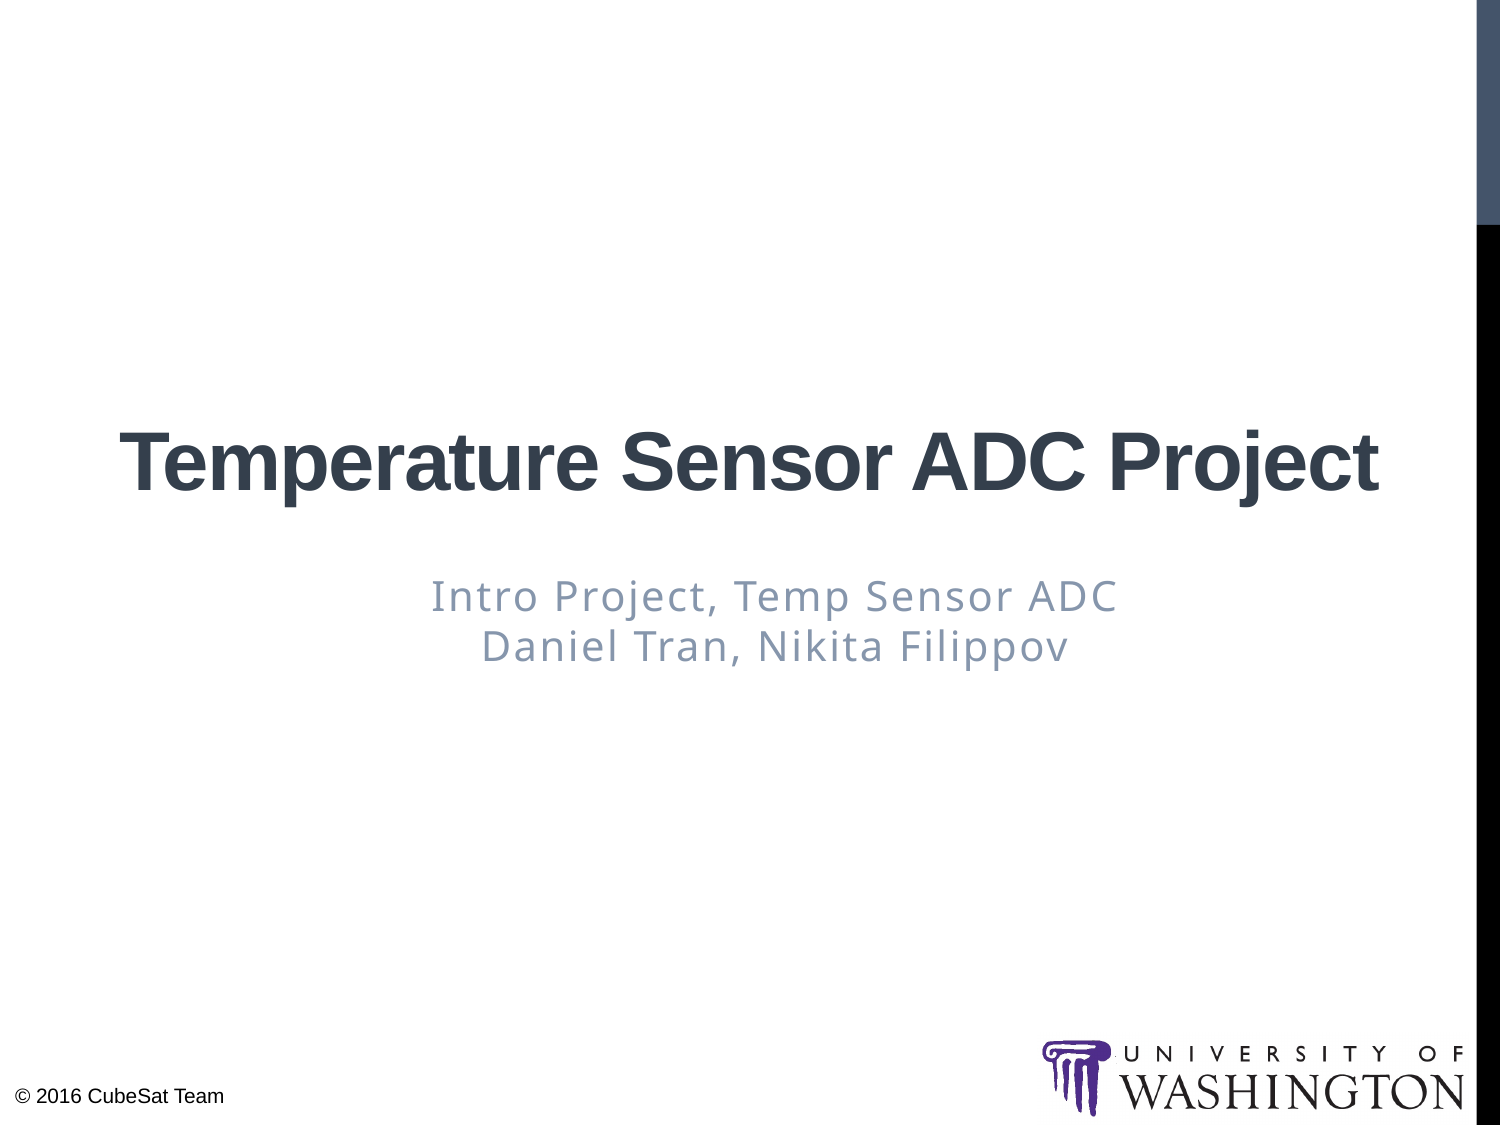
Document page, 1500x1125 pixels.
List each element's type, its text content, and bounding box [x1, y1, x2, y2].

footer © 2016 CubeSat Team [0, 1074, 563, 1122]
text_box Intro Project, Temp Sensor ADC Daniel Tran, Nikita Filippov [314, 562, 1235, 678]
title Temperature Sensor ADC Project [65, 520, 1435, 605]
picture [1036, 1032, 1469, 1125]
